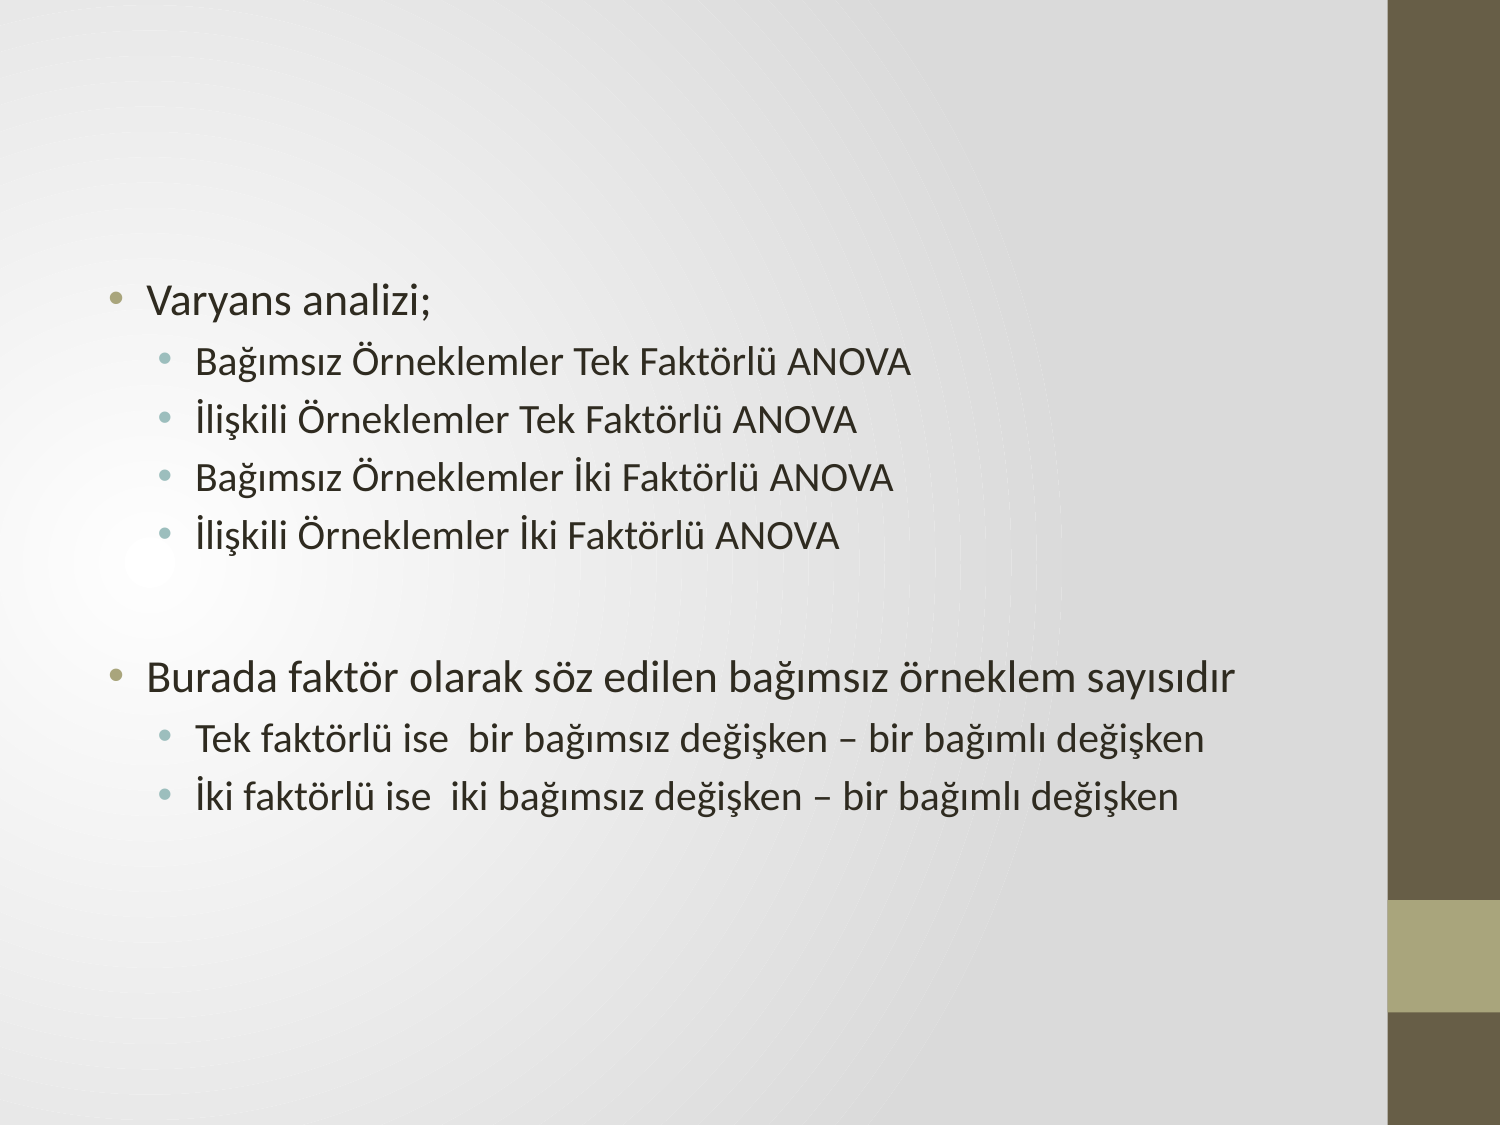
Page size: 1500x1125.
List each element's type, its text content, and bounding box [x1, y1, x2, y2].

list Varyans analizi; Bağımsız Örneklemler Tek Faktörlü ANOVA İlişkili Örneklemler Tek Faktörlü ANOVA Bağımsız Örneklemler İki Faktörlü ANOVA İlişkili Örneklemler İki Faktörlü ANOVA Burada faktör olarak söz edilen bağımsız örneklem sayısıdır Tek faktörlü ise bir bağımsız değişken – bir bağımlı değişken İki faktörlü ise iki bağımsız değişken – bir bağımlı değişken [75, 262, 1325, 1050]
